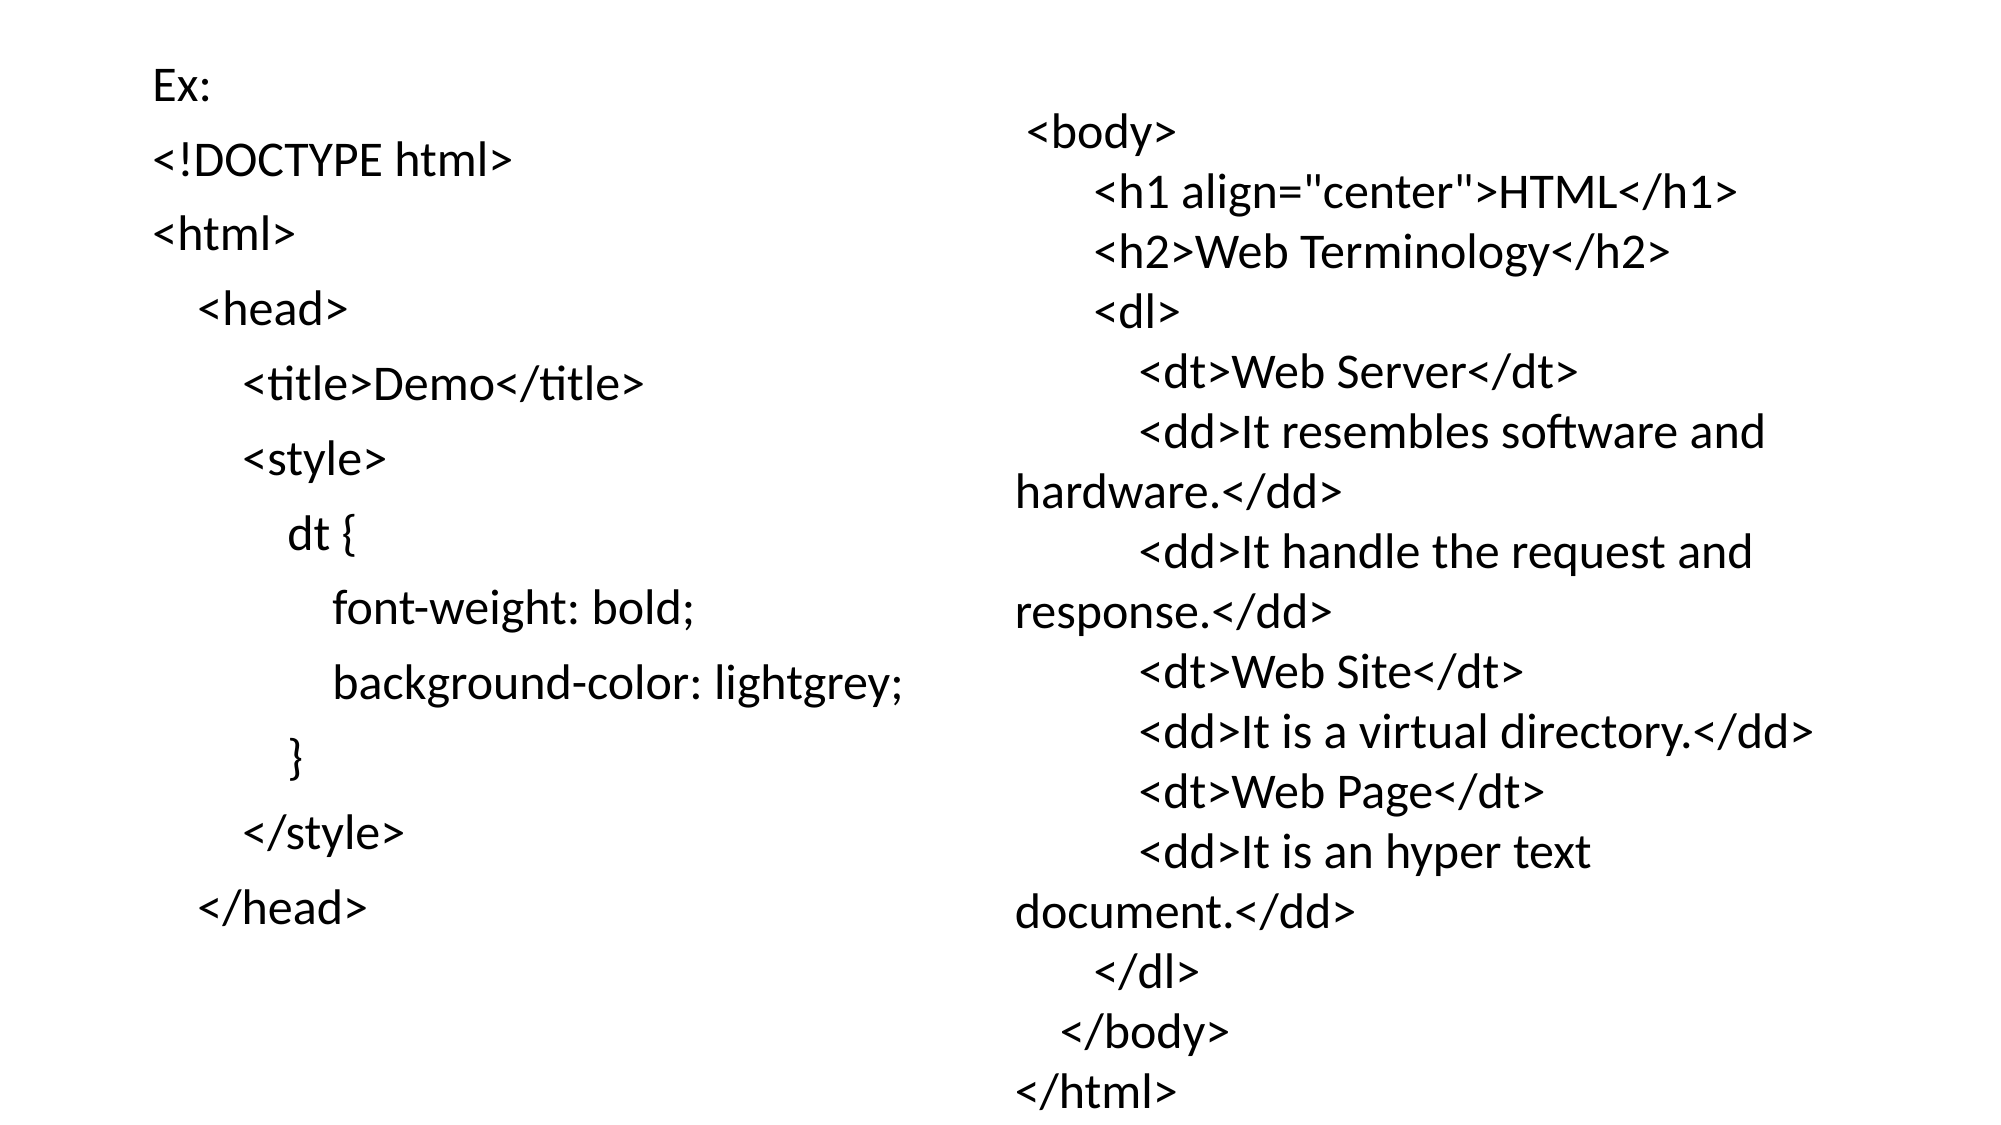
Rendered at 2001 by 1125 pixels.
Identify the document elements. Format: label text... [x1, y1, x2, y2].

text_box <body> <h1 align="center">HTML</h1> <h2>Web Terminology</h2> <dl> <dt>Web Server</dt> <dd>It resembles software and hardware.</dd> <dd>It handle the request and response.</dd> <dt>Web Site</dt> <dd>It is a virtual directory.</dd> <dt>Web Page</dt> <dd>It is an hyper text document.</dd> </dl> </body> </html> [999, 90, 1915, 1125]
list Ex: <!DOCTYPE html> <html> <head> <title>Demo</title> <style> dt { font-weight: bold; background-color: lightgrey; } </style> </head> [137, 50, 1000, 1014]
